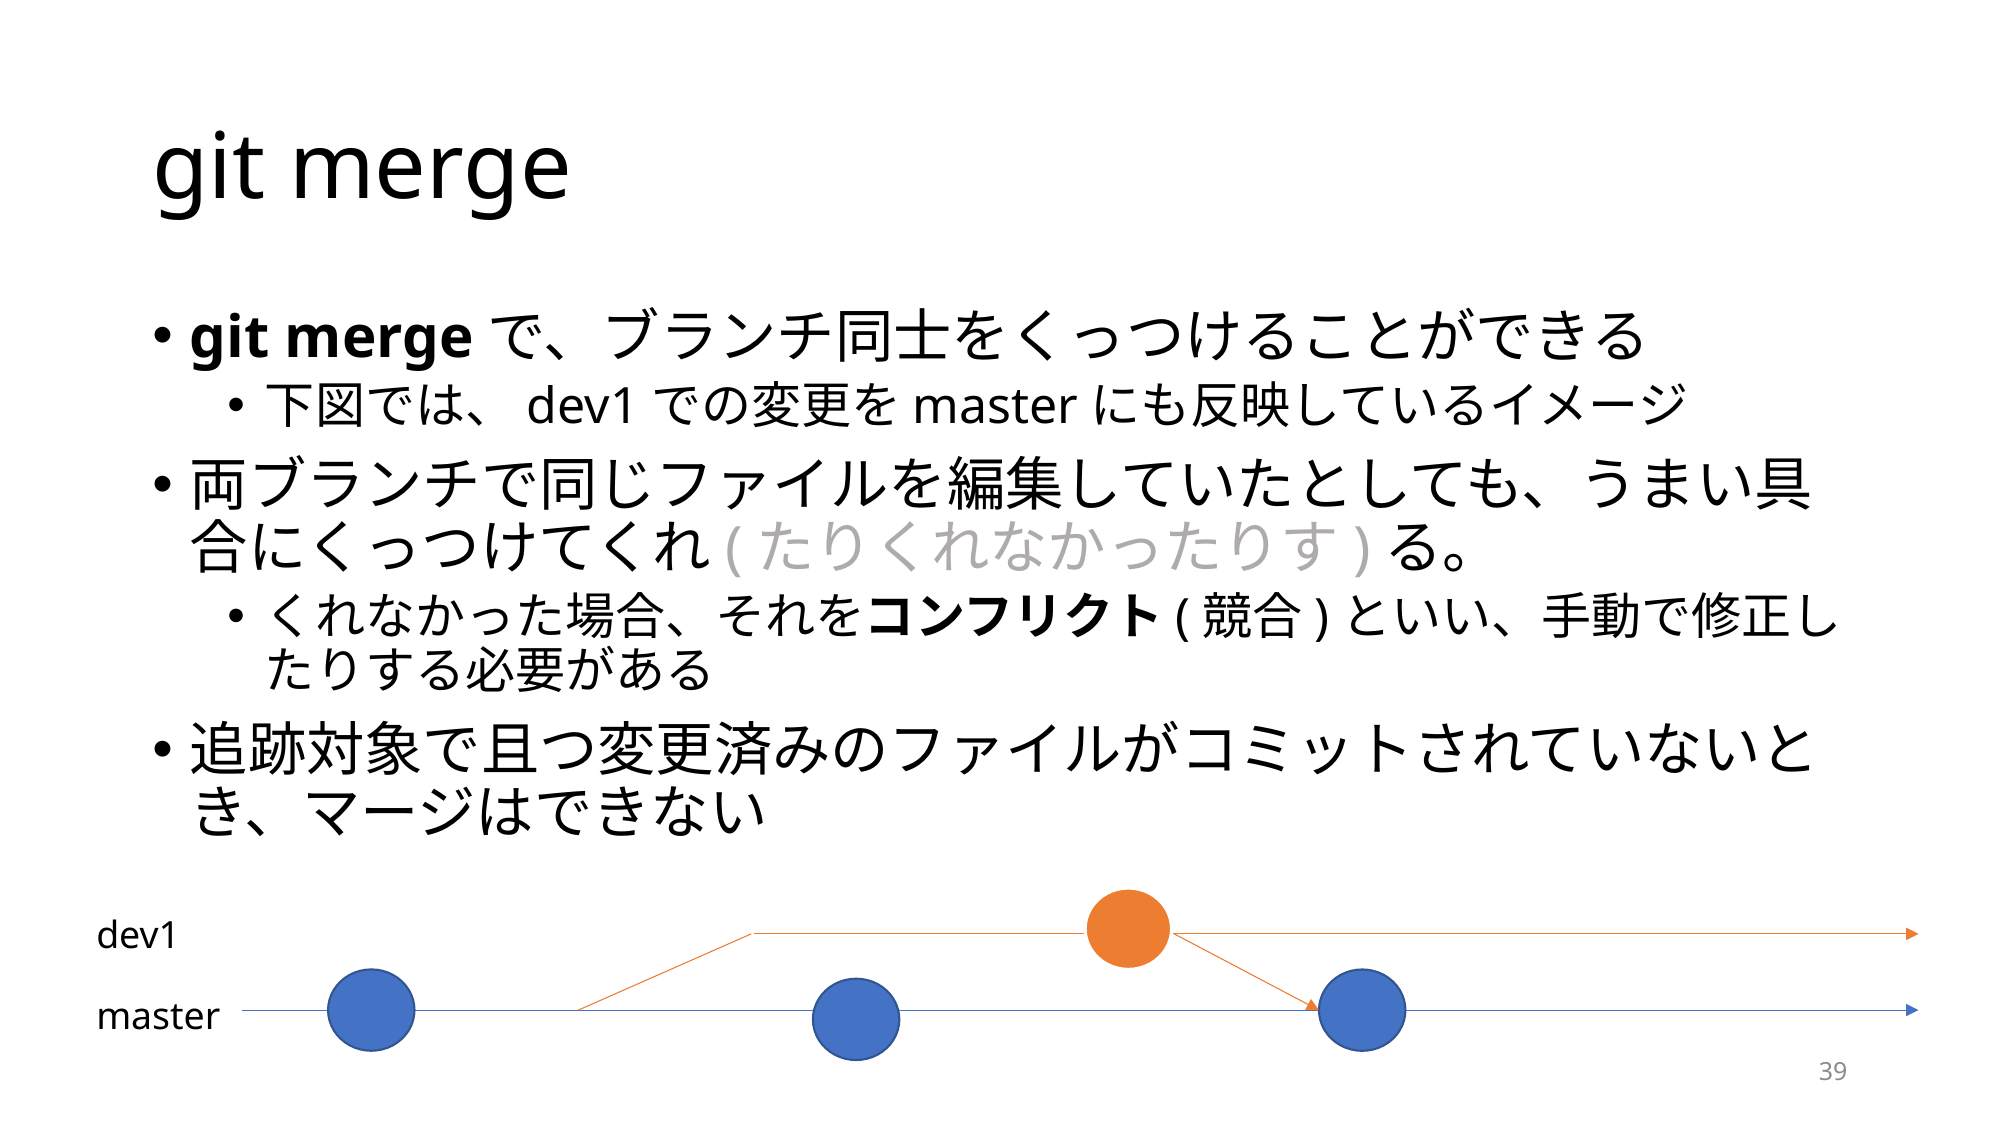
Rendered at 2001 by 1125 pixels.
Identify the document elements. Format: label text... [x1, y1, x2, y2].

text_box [81, 887, 1919, 1060]
slide_number 39 [1412, 1060, 1863, 1103]
list git mergeで、ブランチ同士をくっつけることができる 下図では、dev1での変更をmasterにも反映しているイメージ 両ブランチで同じファイルを編集していたとしても、うまい具合にくっつけてくれ(たりくれなかったりす)る。 くれなかった場合、それをコンフリクト(競合)といい、手動で修正したりする必要がある 追跡対象で且つ変更済みのファイルがコミットされていないとき、マージはできない [137, 299, 1863, 887]
title git merge [137, 59, 1863, 278]
